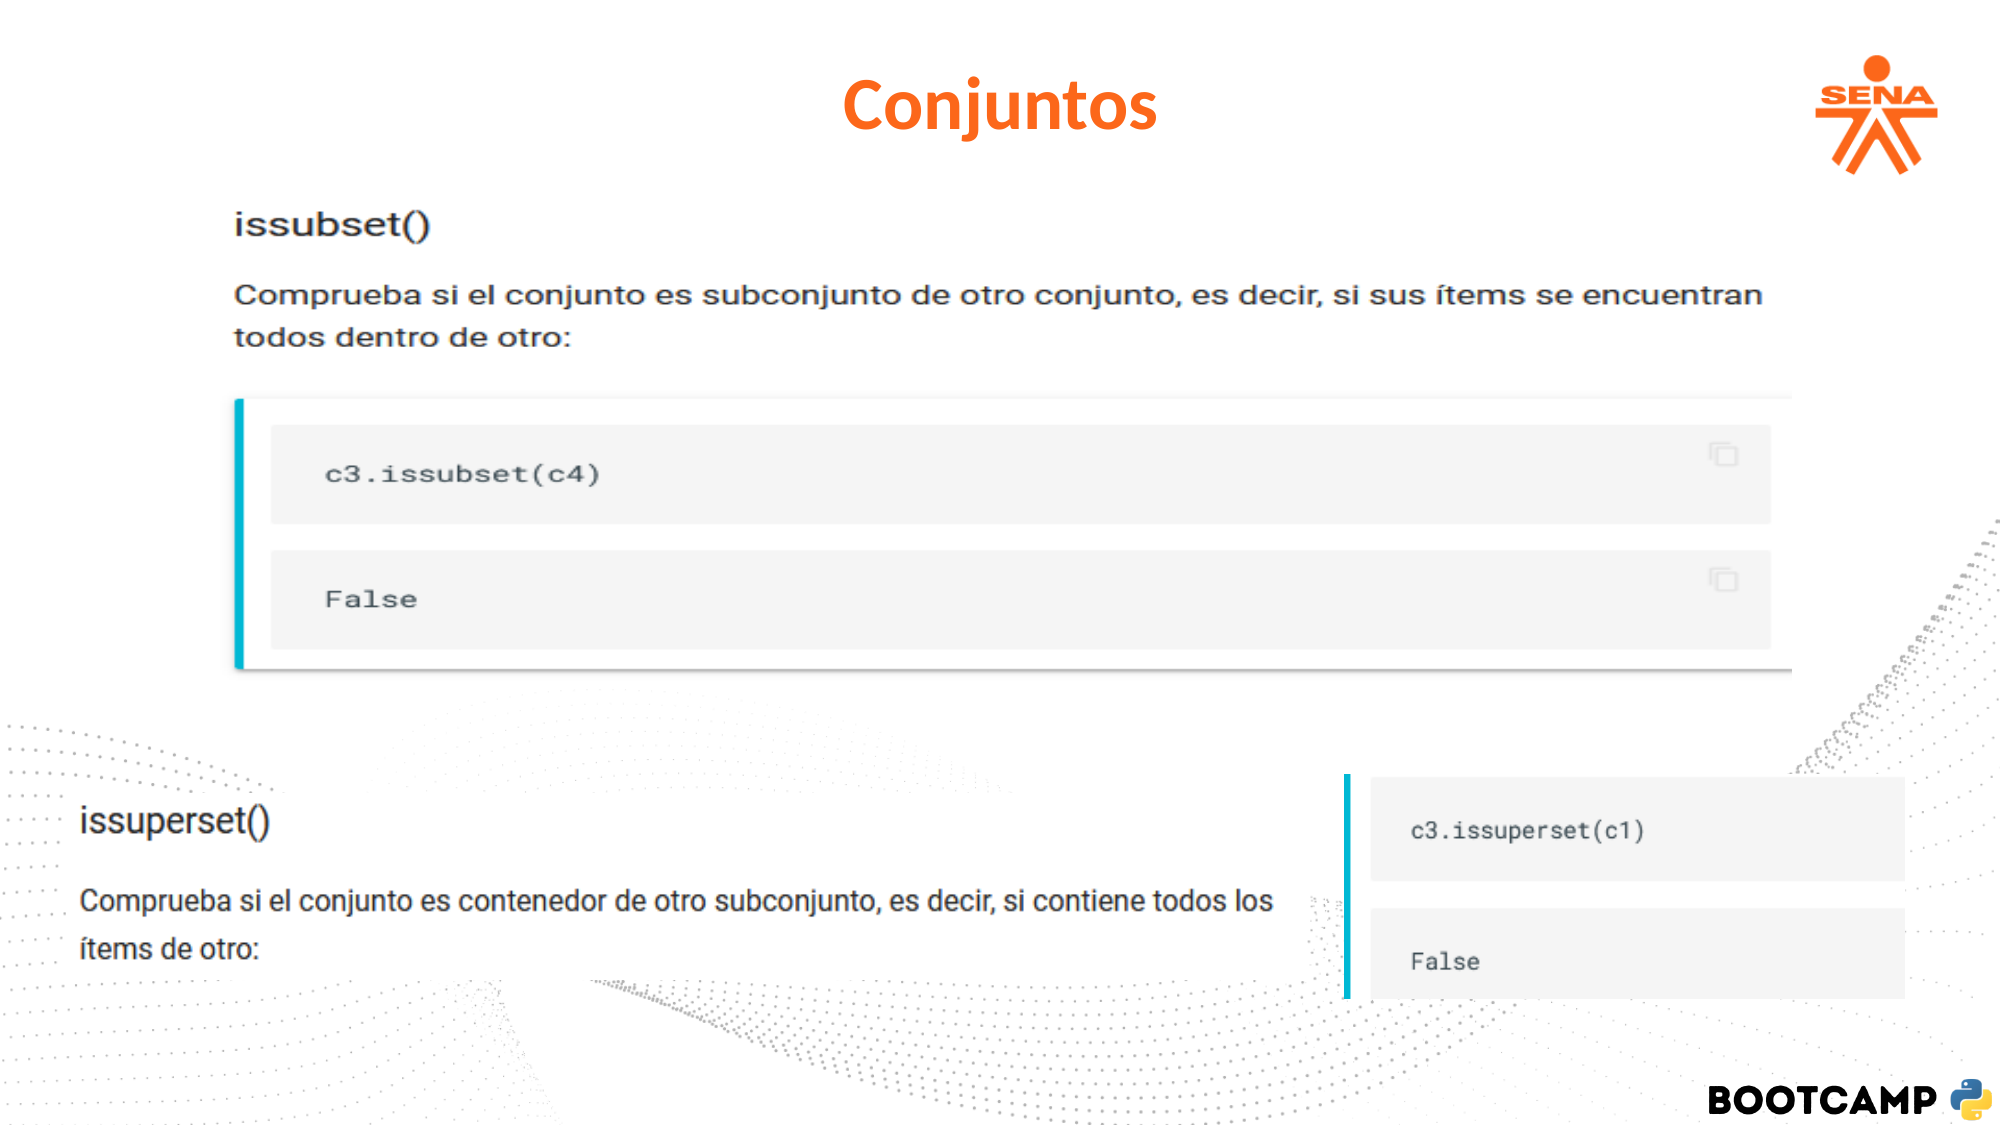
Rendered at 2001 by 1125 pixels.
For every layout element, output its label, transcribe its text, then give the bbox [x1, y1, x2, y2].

picture [0, 0, 2000, 1125]
text_box Conjuntos [610, 64, 1392, 134]
